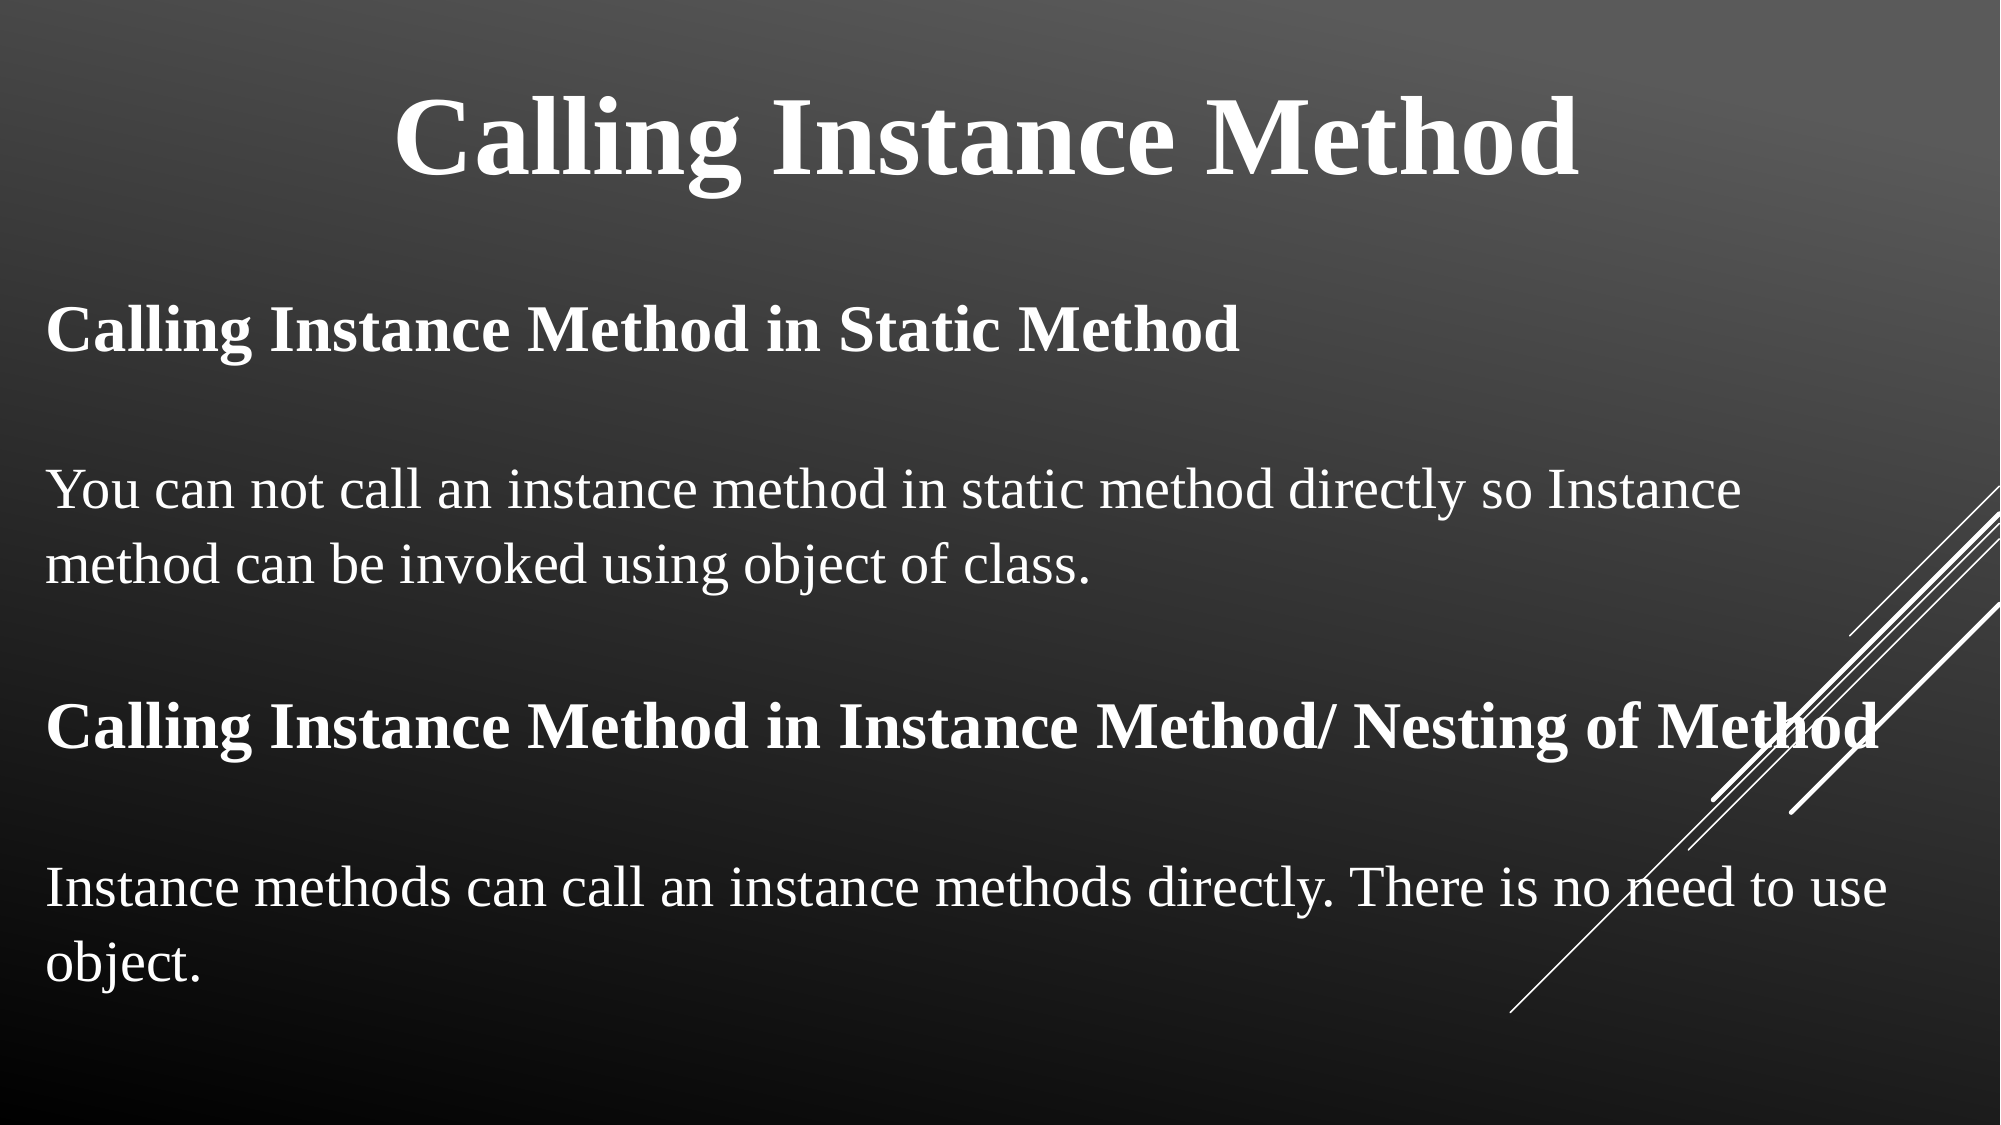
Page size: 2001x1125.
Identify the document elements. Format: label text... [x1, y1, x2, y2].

text_box Calling Instance Method Calling Instance Method in Static Method You can not call an instance method in static method directly so Instance method can be invoked using object of class. Calling Instance Method in Instance Method/ Nesting of Method Instance methods can call an instance methods directly. There is no need to use object. [30, 45, 1943, 1001]
